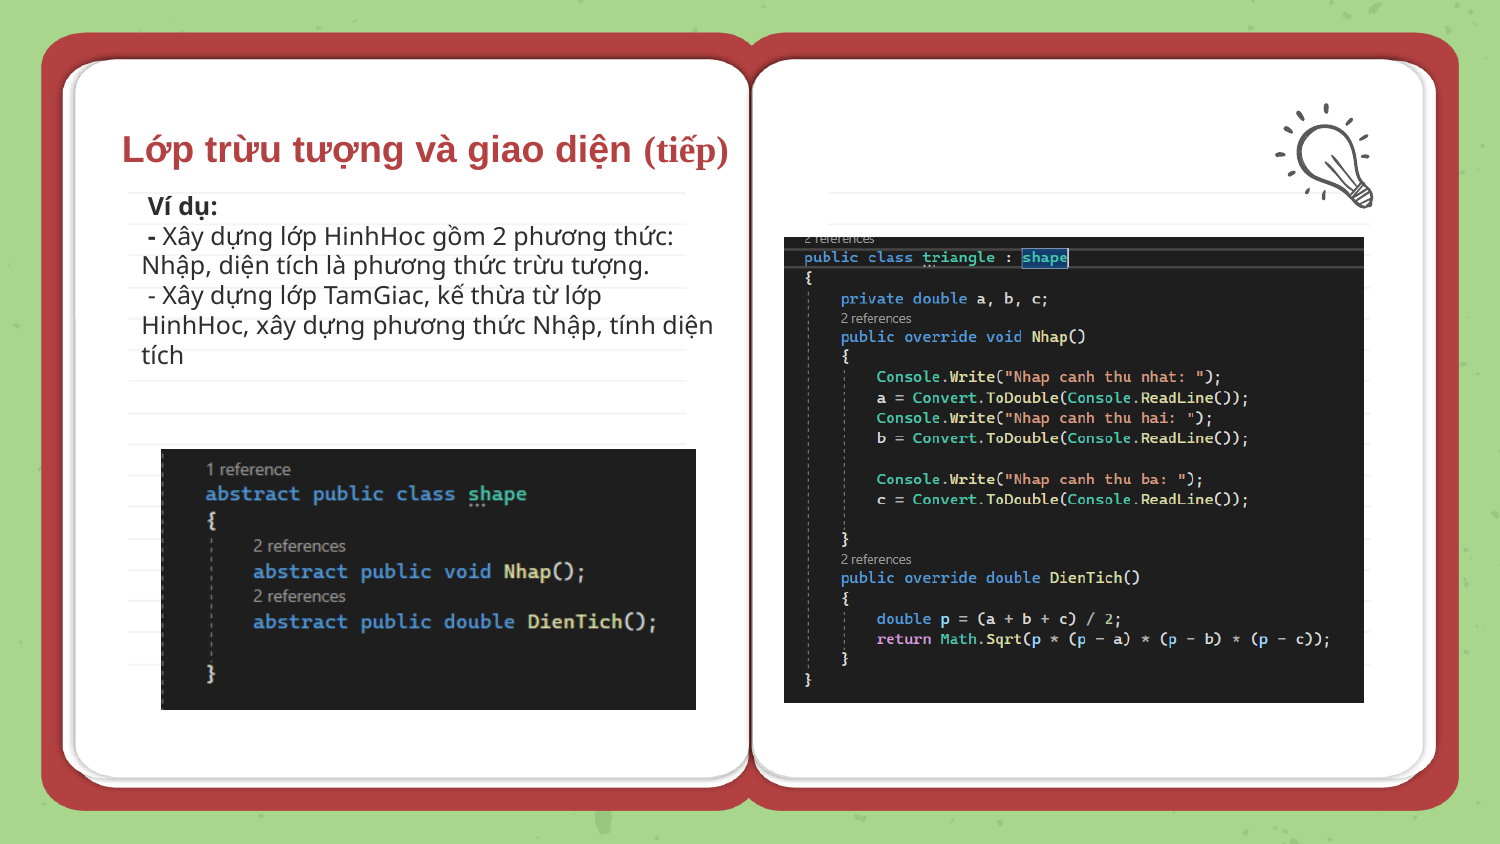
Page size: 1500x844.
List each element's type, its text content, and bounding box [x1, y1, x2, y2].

text_box Ví dụ: - Xây dựng lớp HinhHoc gồm 2 phương thức: Nhập, diện tích là phương thức trừu tượng. - Xây dựng lớp TamGiac, kế thừa từ lớp HinhHoc, xây dựng phương thức Nhập, tính diện tích [126, 182, 730, 437]
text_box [1274, 102, 1376, 209]
list Lớp trừu tượng và giao diện (tiếp) [101, 110, 750, 203]
picture [41, 32, 1459, 811]
